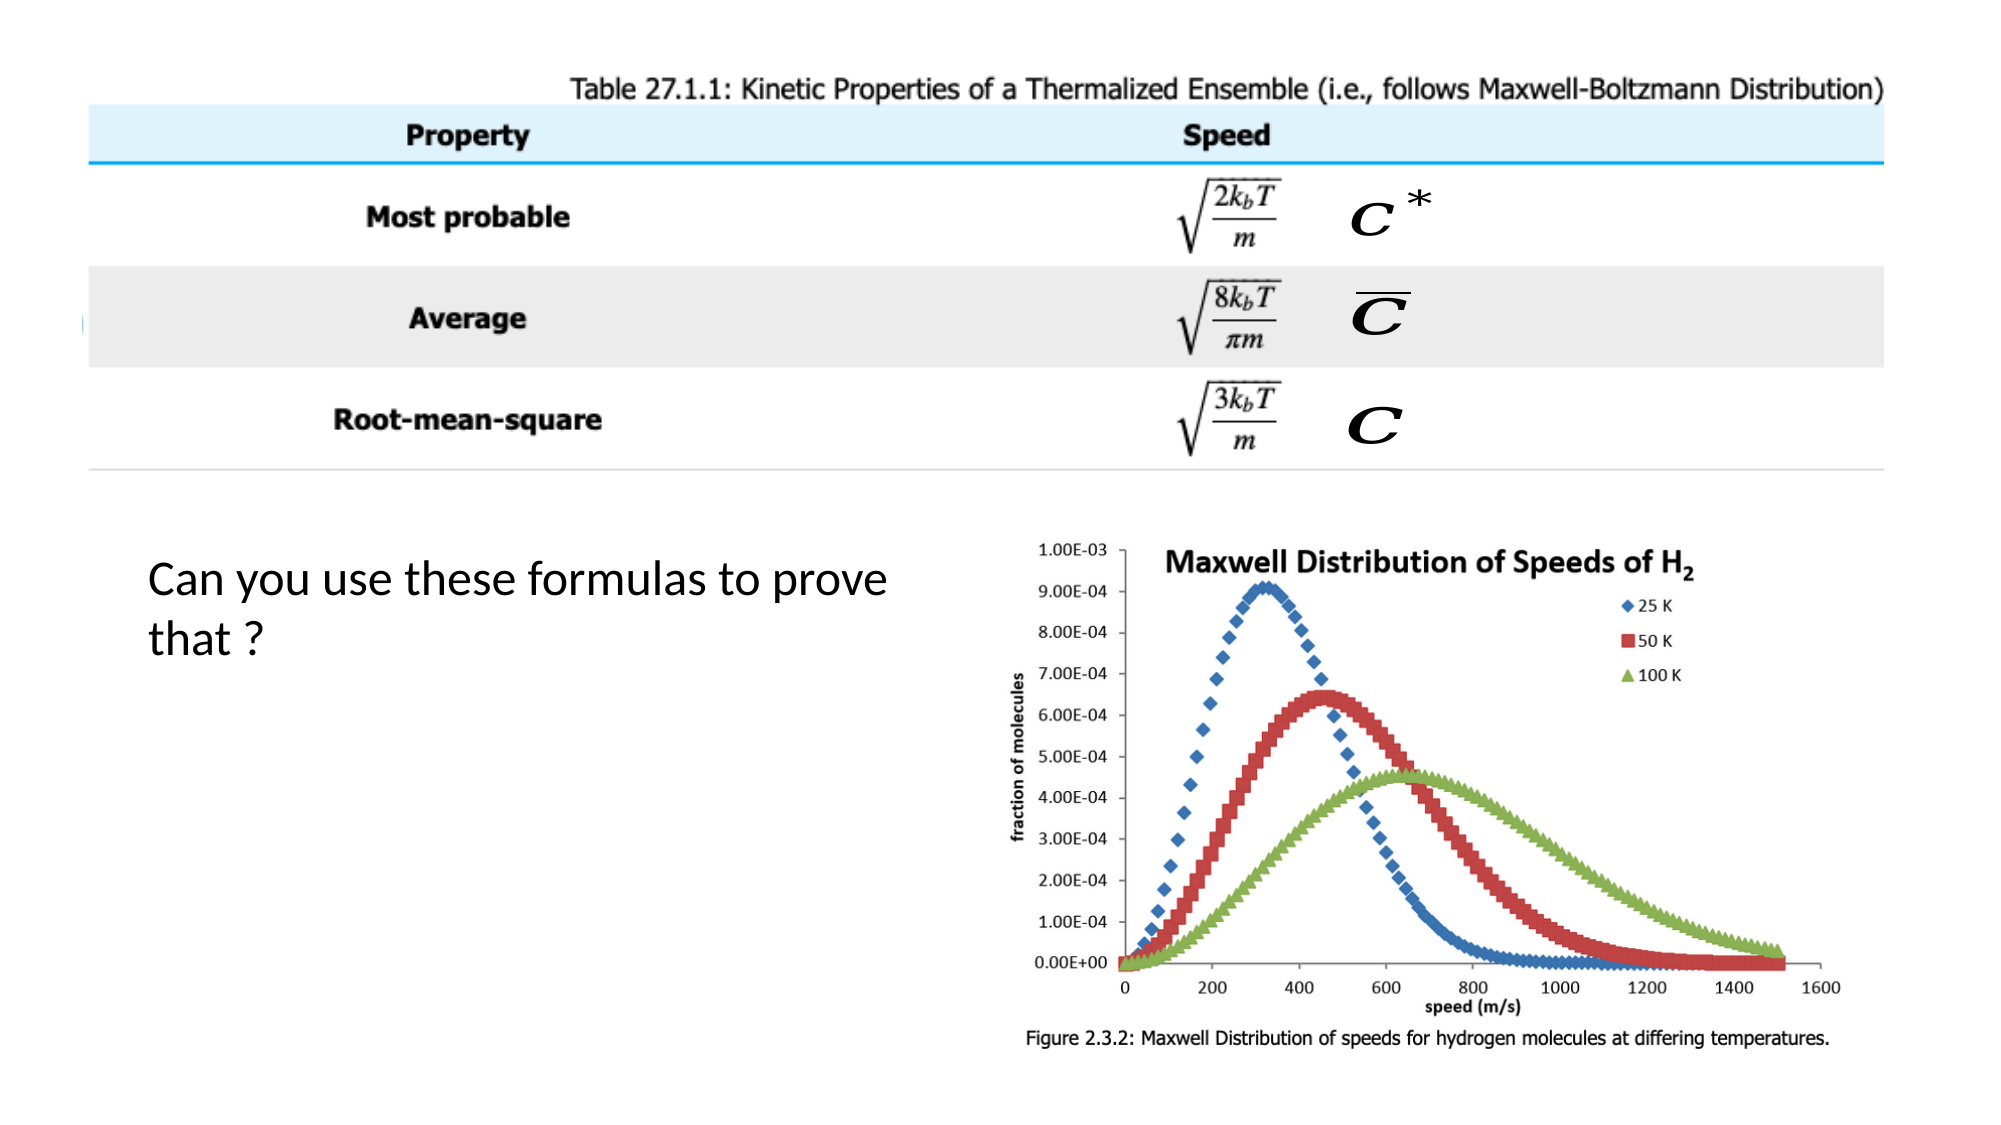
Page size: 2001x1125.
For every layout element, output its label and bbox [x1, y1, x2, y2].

text_box [82, 55, 1884, 494]
picture [963, 519, 1867, 1062]
